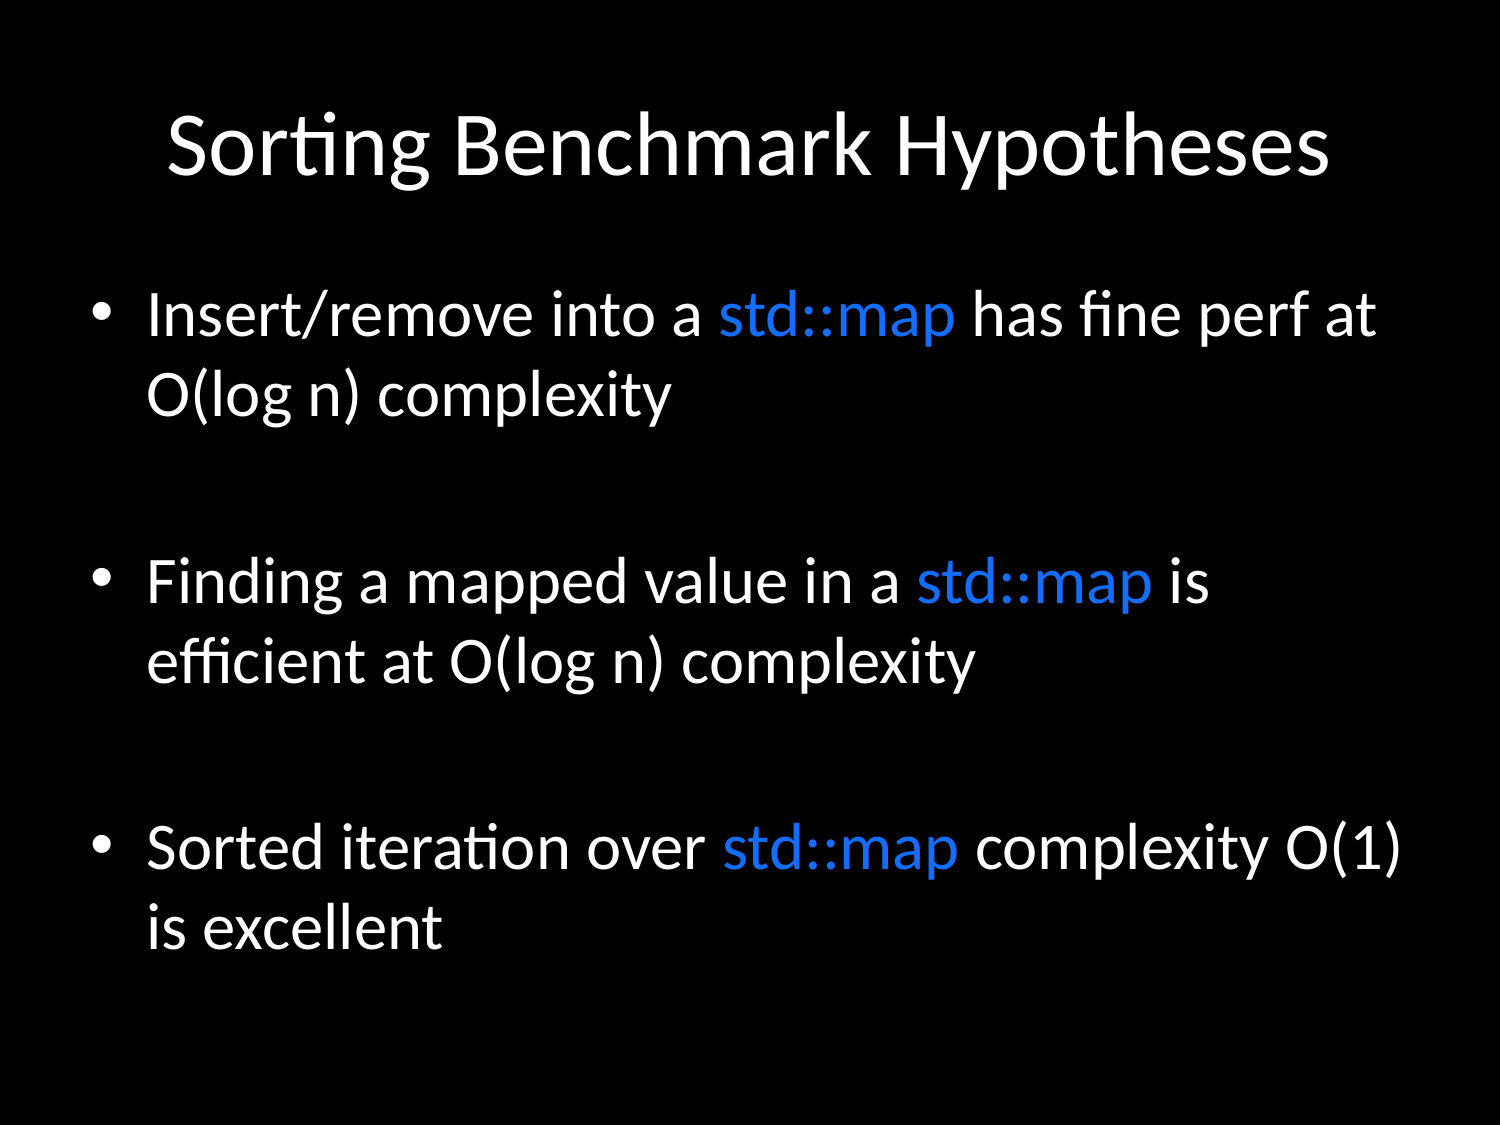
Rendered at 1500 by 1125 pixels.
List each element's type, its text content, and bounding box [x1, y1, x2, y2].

list Insert/remove into a std::map has fine perf at O(log n) complexity Finding a mapped value in a std::map is efficient at O(log n) complexity Sorted iteration over std::map complexity O(1) is excellent [75, 262, 1425, 1005]
title Sorting Benchmark Hypotheses [75, 45, 1425, 233]
